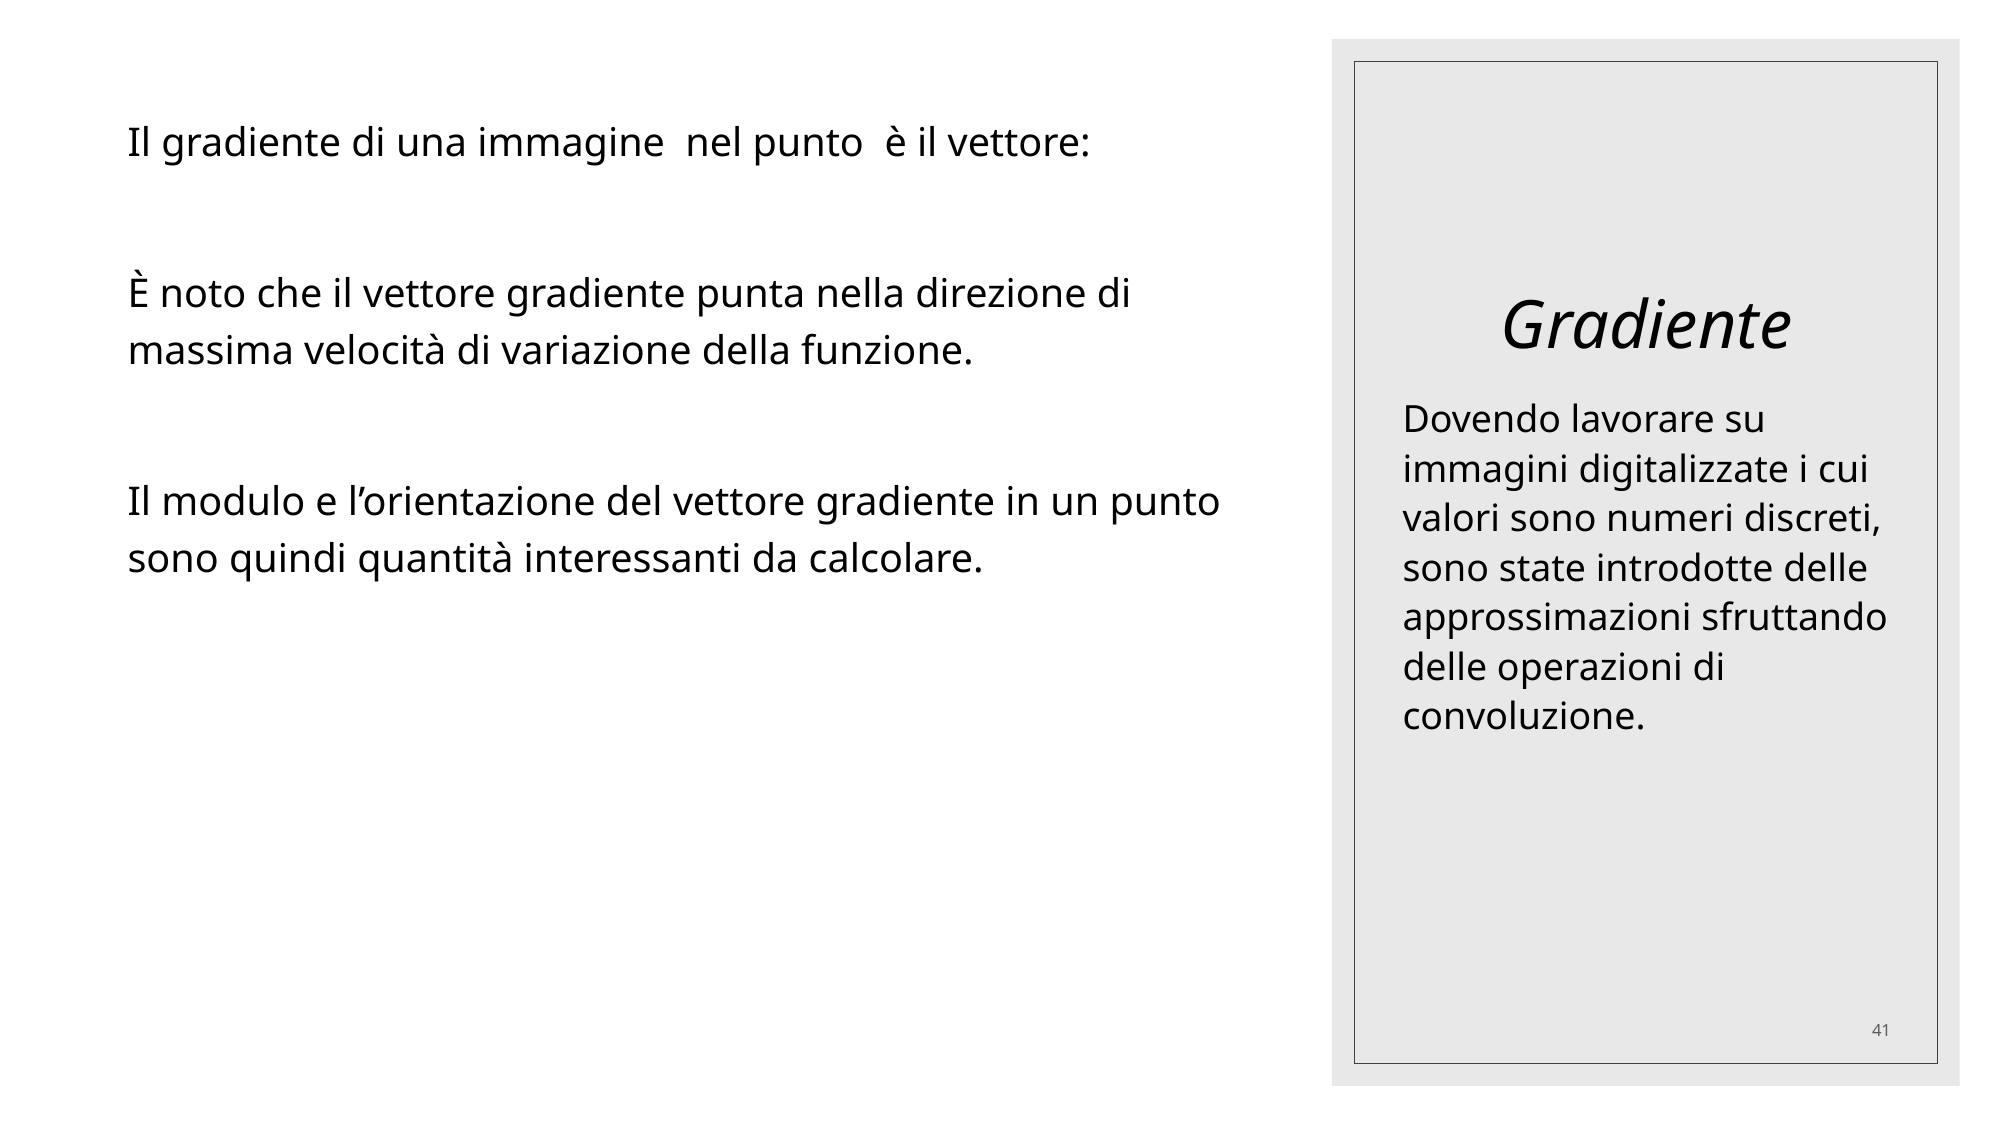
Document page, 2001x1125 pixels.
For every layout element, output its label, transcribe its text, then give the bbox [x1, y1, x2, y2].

list Dovendo lavorare su immagini digitalizzate i cui valori sono numeri discreti, sono state introdotte delle approssimazioni sfruttando delle operazioni di convoluzione. [1387, 383, 1907, 975]
title Gradiente [1387, 99, 1907, 370]
slide_number 41 [1705, 990, 1907, 1050]
